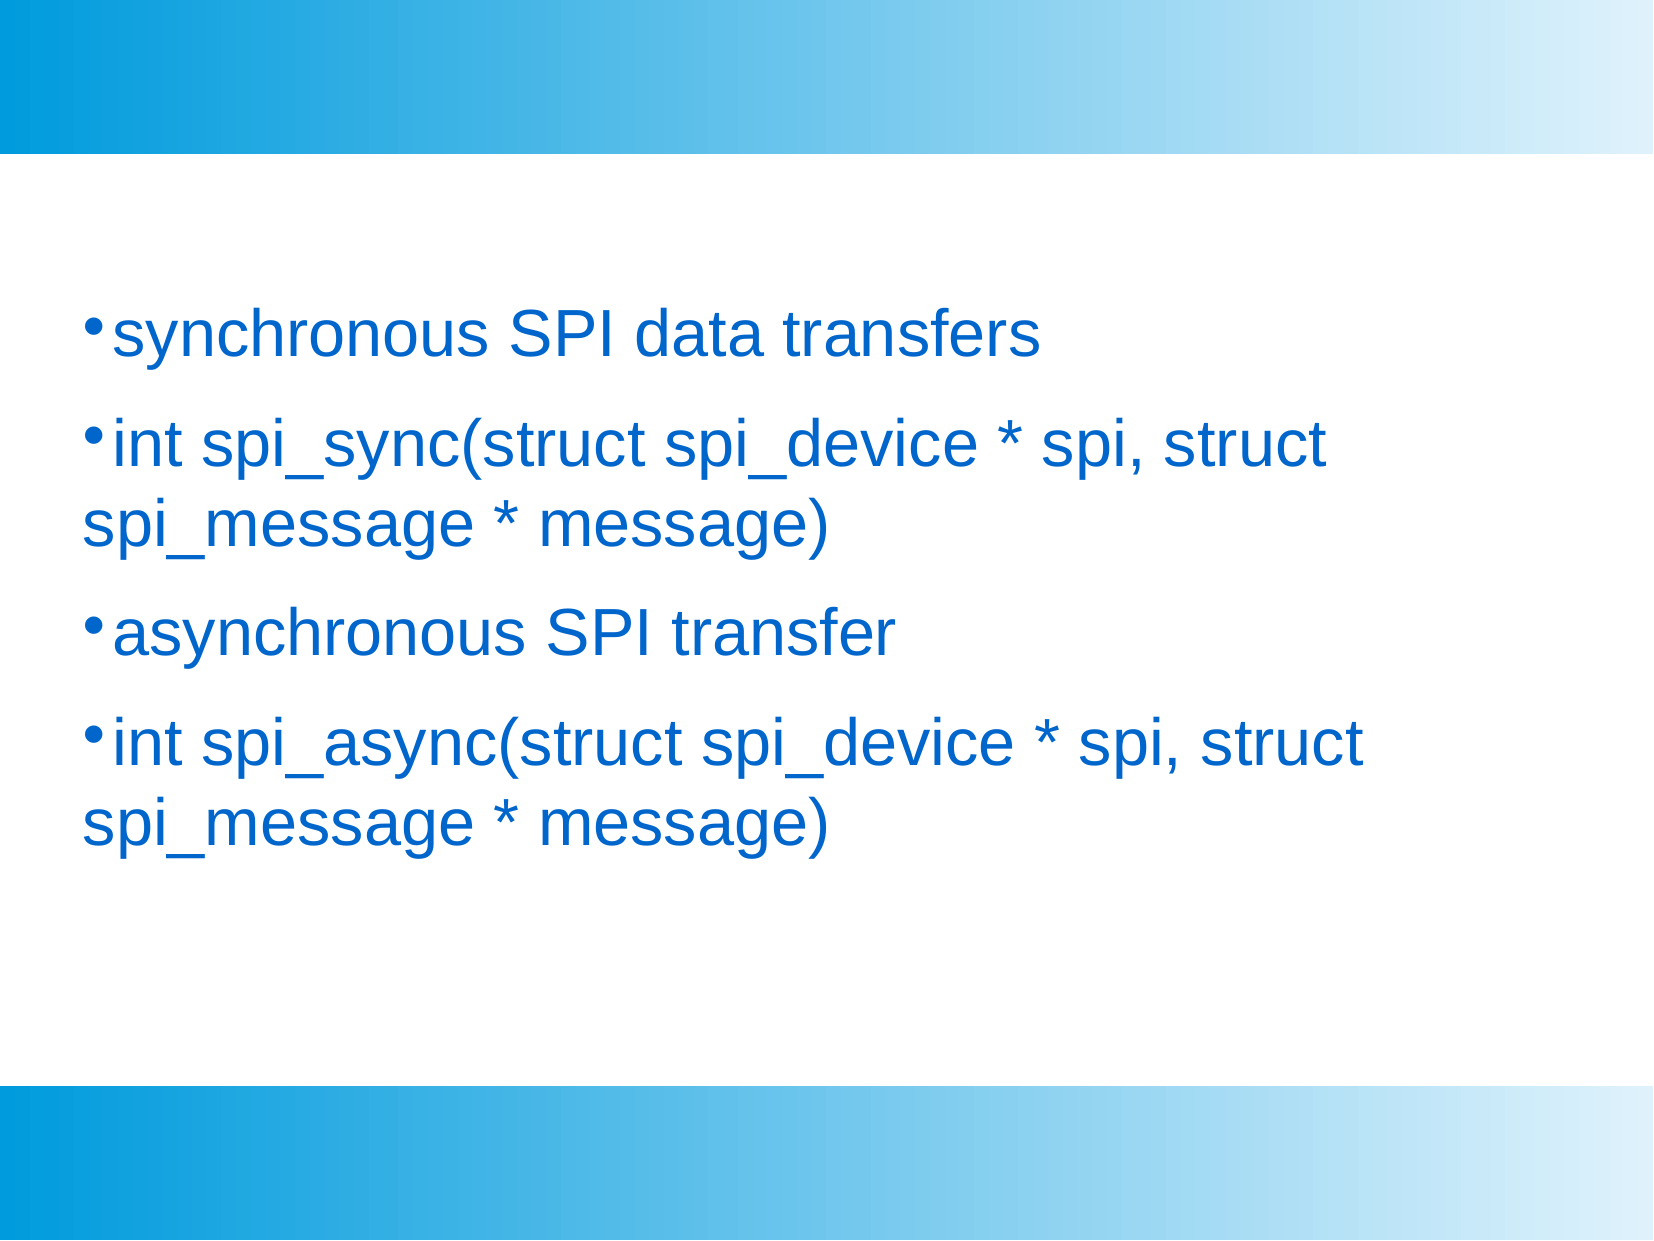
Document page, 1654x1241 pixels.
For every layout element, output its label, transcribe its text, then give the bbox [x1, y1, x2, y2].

text_box synchronous SPI data transfers int spi_sync(struct spi_device * spi, struct spi_message * message) asynchronous SPI transfer int spi_async(struct spi_device * spi, struct spi_message * message) [82, 290, 1571, 1010]
